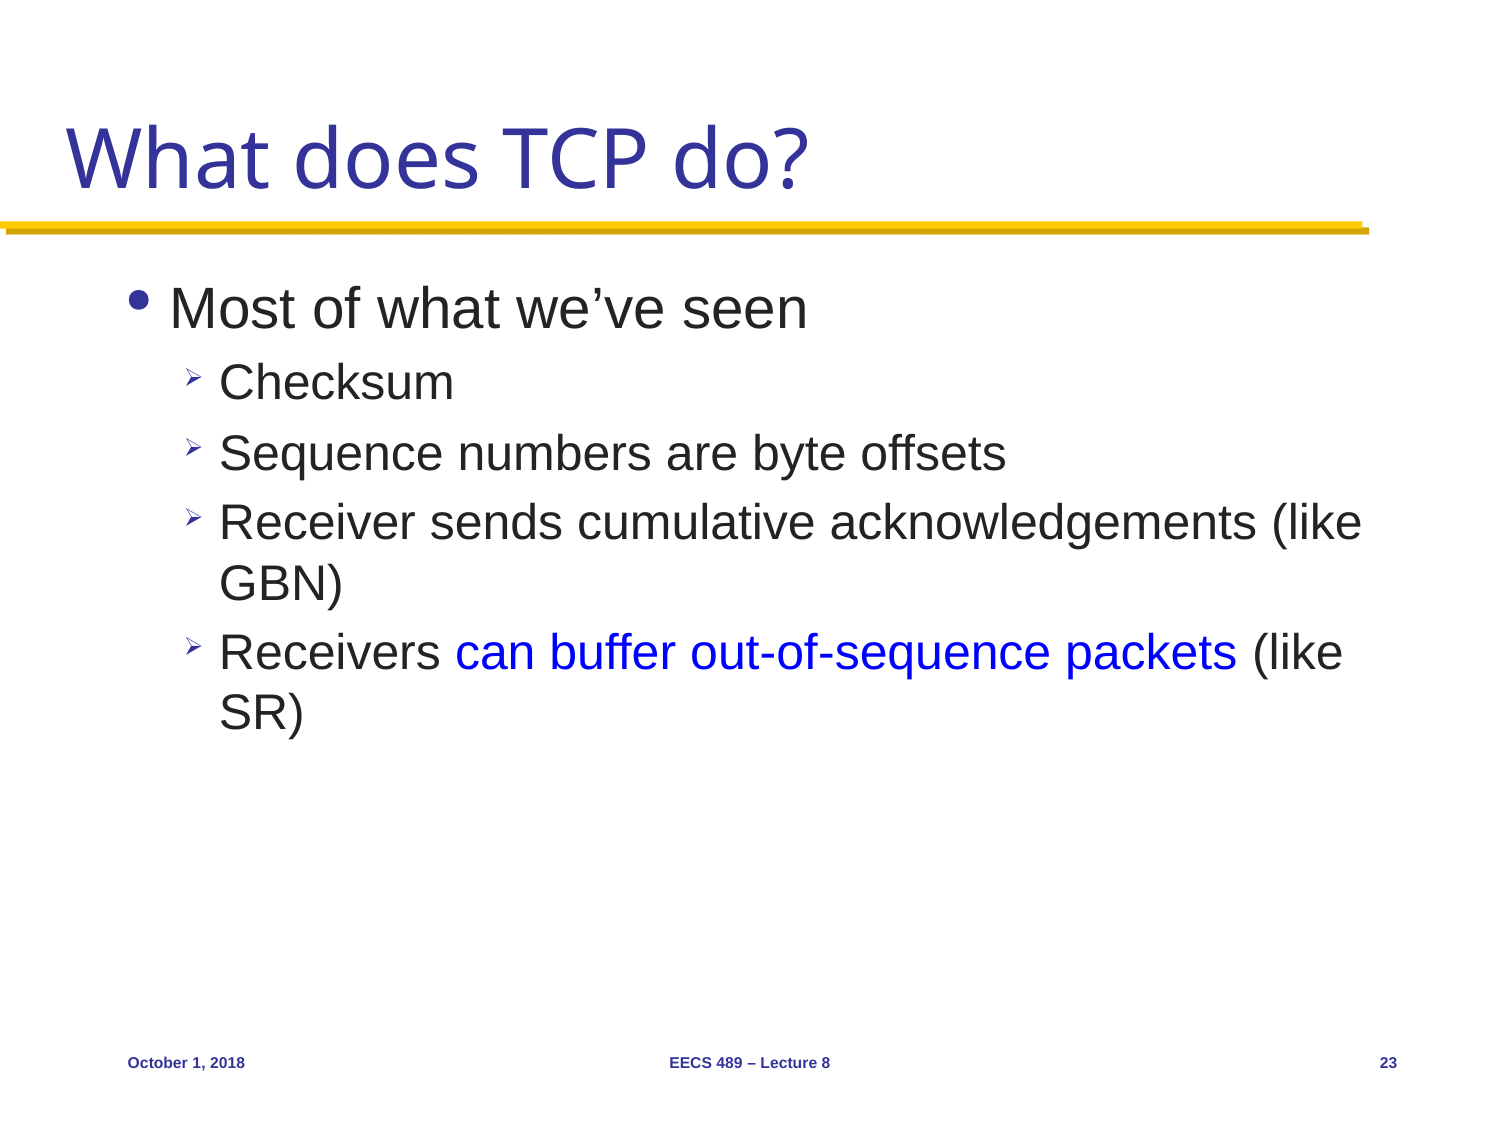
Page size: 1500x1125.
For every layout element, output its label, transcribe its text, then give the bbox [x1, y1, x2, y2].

footer EECS 489 – Lecture 8 [512, 1024, 988, 1101]
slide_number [112, 1024, 426, 1101]
title What does TCP do? [49, 24, 1451, 213]
slide_number 23 [1312, 1024, 1413, 1101]
list Most of what we’ve seen Checksum Sequence numbers are byte offsets Receiver sends cumulative acknowledgements (like GBN) Receivers can buffer out-of-sequence packets (like SR) [112, 262, 1413, 988]
